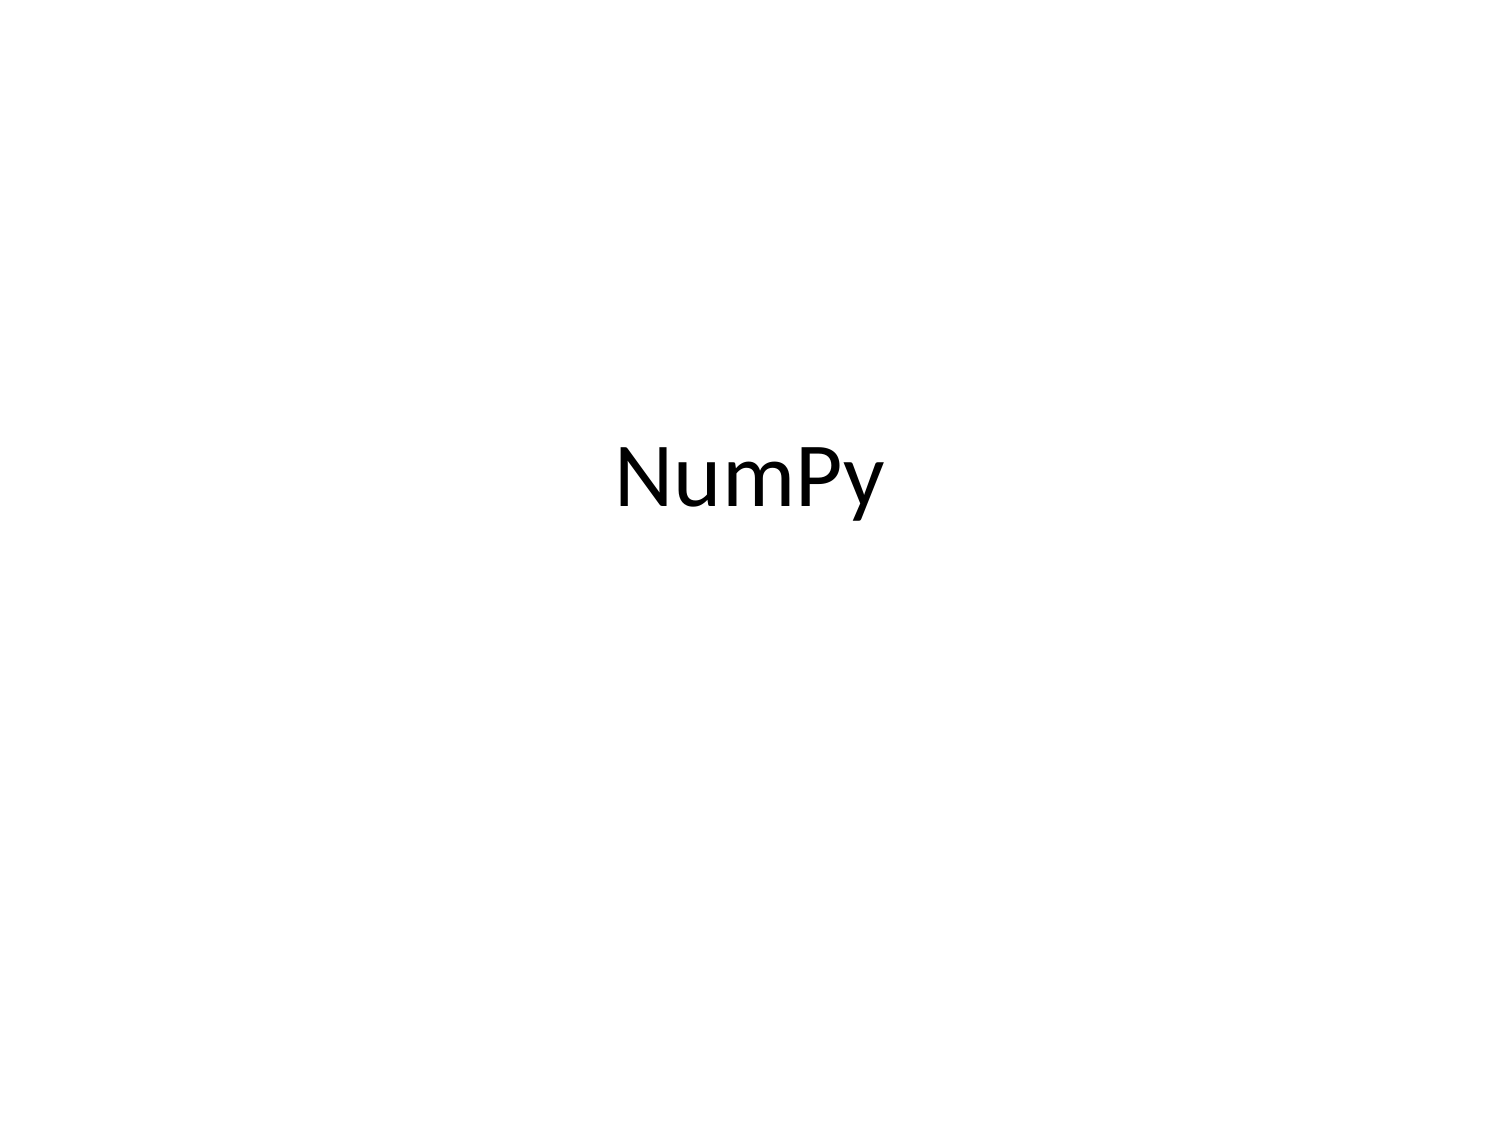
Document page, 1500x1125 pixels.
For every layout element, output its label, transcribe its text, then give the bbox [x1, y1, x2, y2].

title NumPy [112, 349, 1388, 591]
